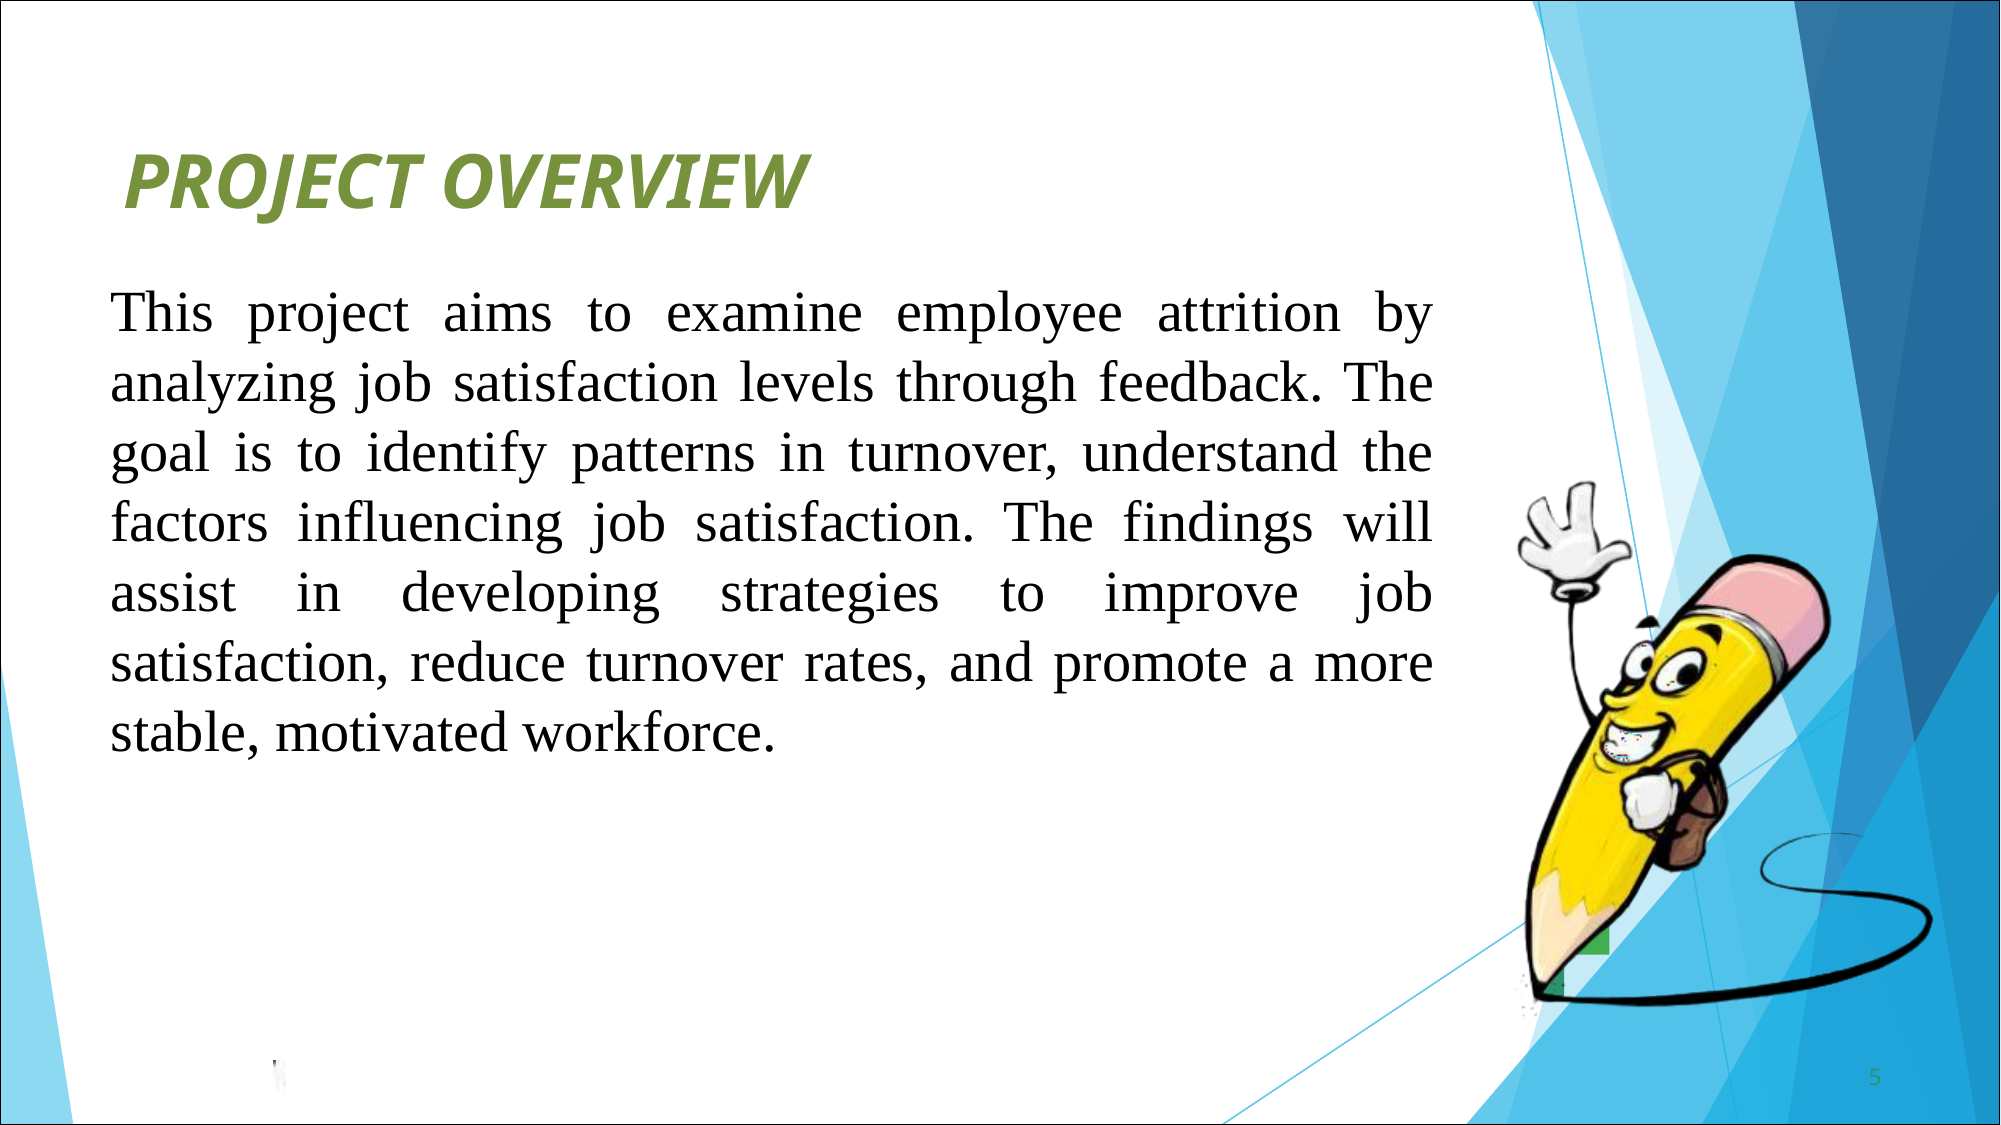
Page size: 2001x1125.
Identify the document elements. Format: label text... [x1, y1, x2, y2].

picture [273, 1060, 287, 1094]
text_box [0, 0, 2000, 1125]
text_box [1420, 434, 2000, 1060]
slide_number ‹#› [1849, 1068, 1890, 1125]
